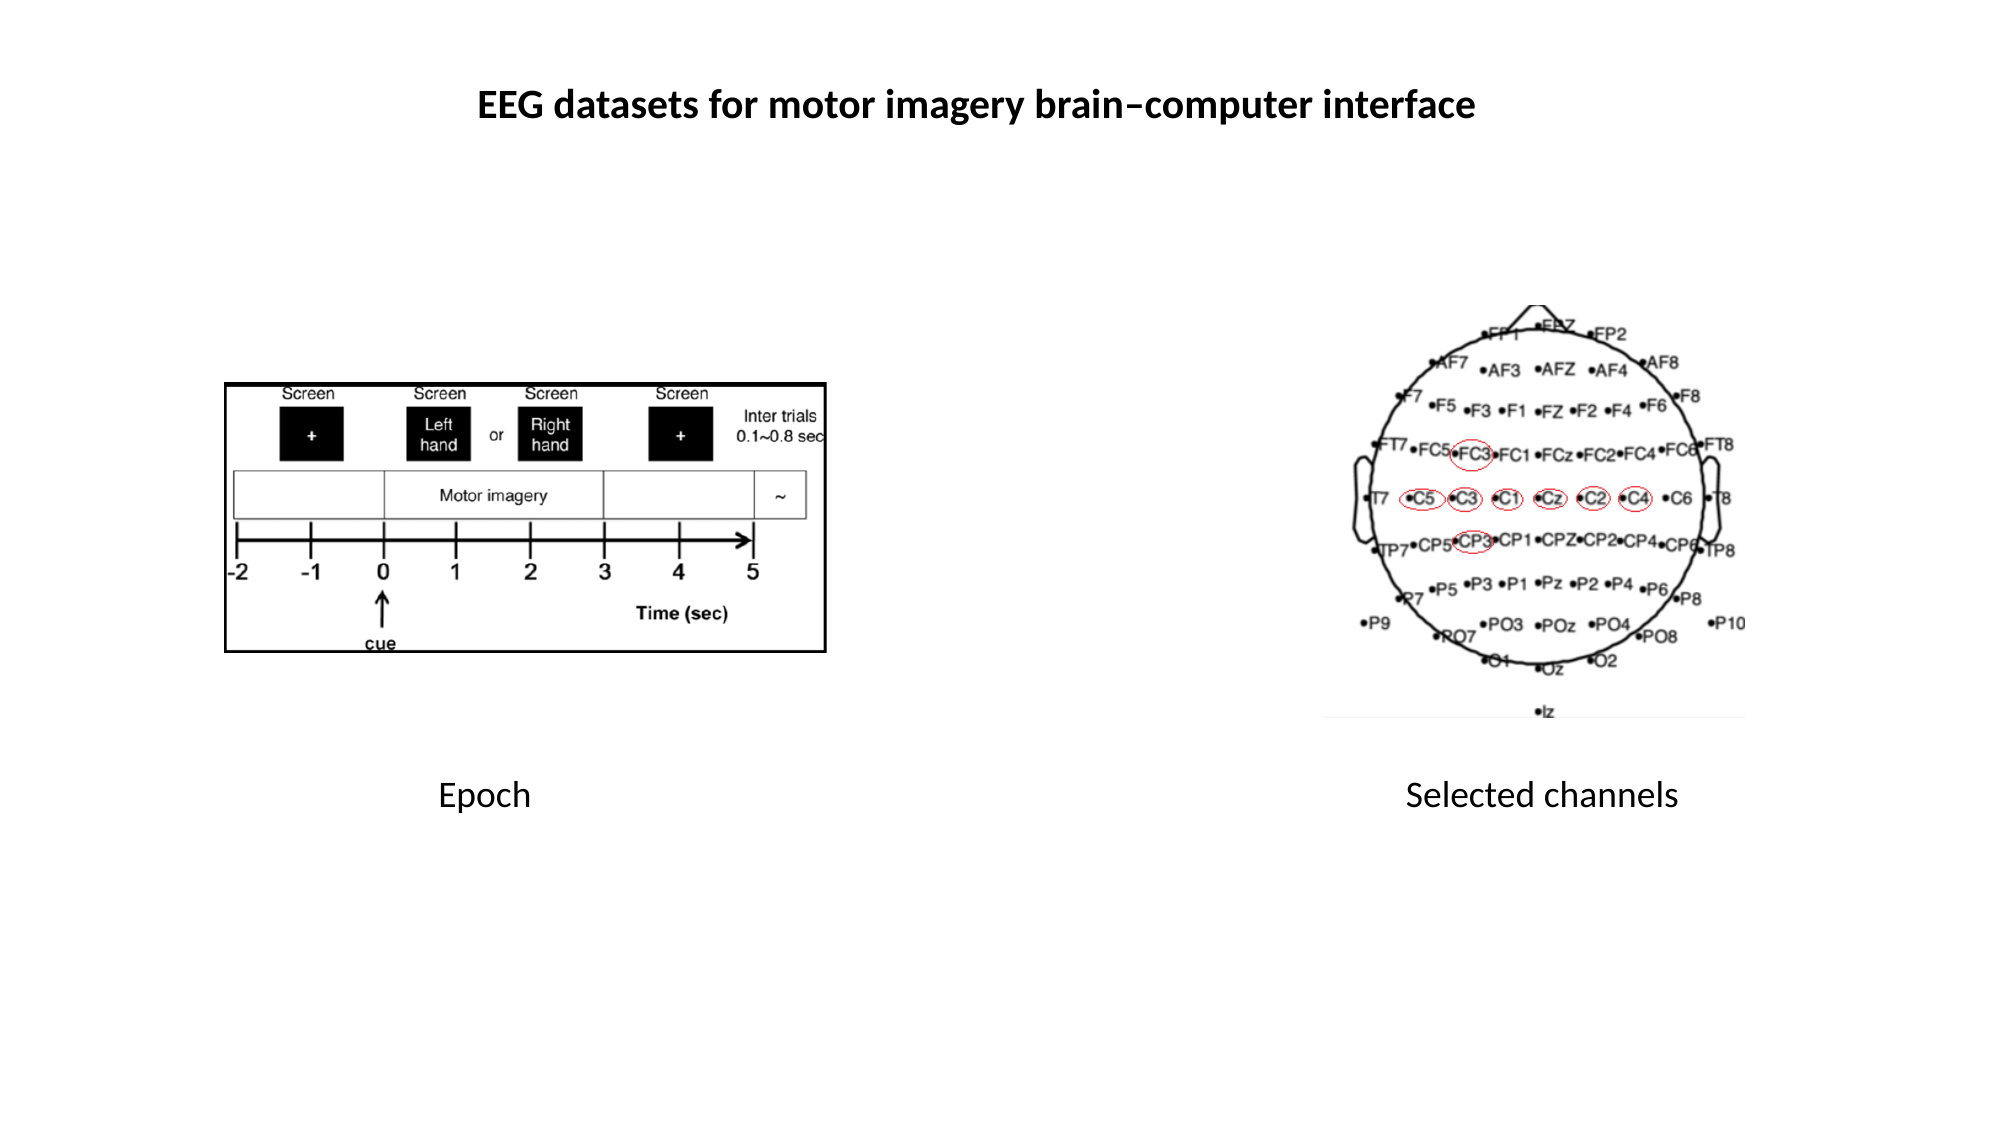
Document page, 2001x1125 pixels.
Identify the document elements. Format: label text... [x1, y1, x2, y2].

picture [224, 382, 827, 653]
text_box EEG datasets for motor imagery brain–computer interface [462, 69, 1538, 135]
text_box Selected channels [1390, 763, 1758, 823]
text_box Epoch [423, 763, 548, 823]
picture [1323, 305, 1745, 718]
